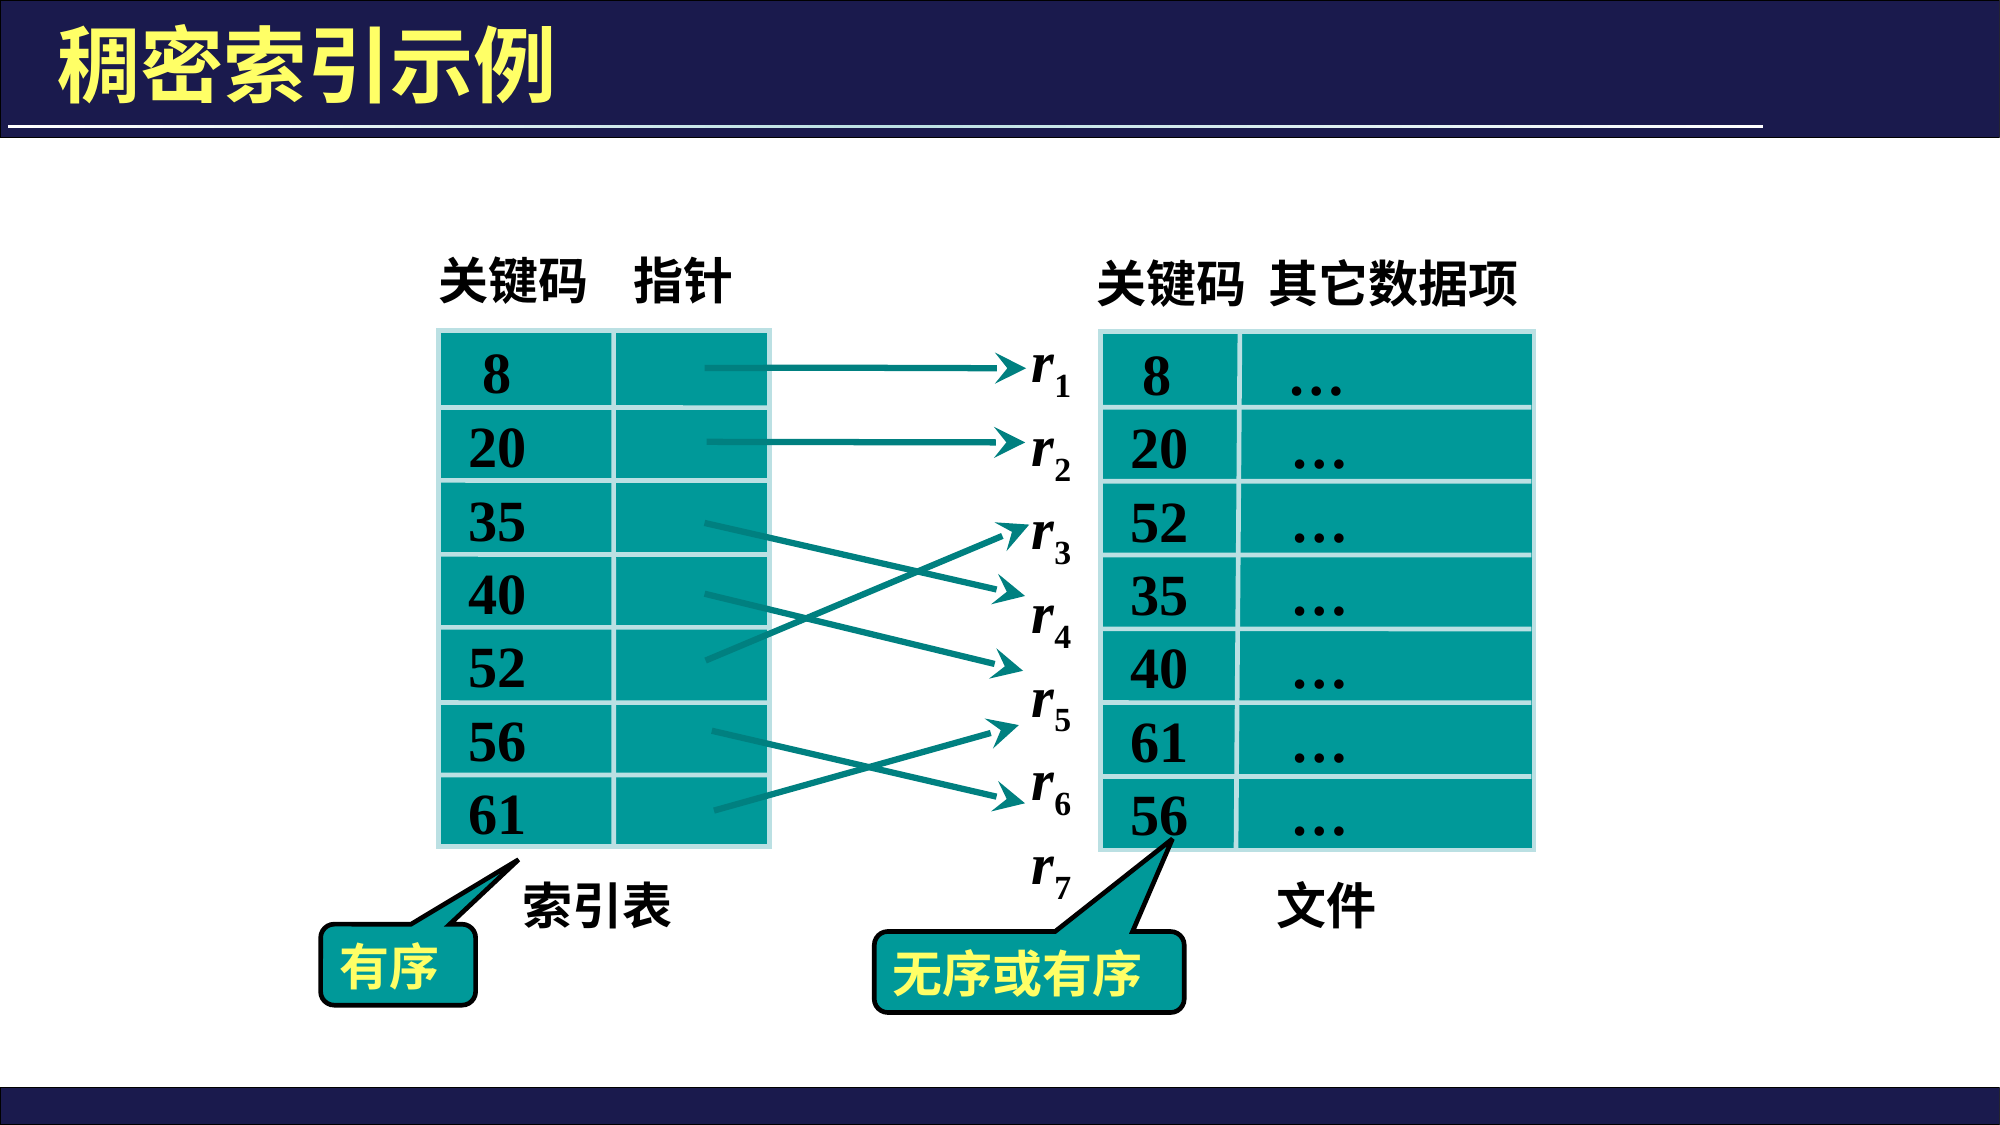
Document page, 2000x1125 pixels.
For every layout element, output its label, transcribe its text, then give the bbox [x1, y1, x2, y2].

text_box 稠密索引示例 [42, 5, 849, 121]
text_box 有序 [320, 911, 476, 1006]
text_box 无序或有序 [874, 931, 1185, 1013]
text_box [1031, 252, 1569, 940]
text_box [704, 367, 1030, 811]
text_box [438, 249, 816, 945]
